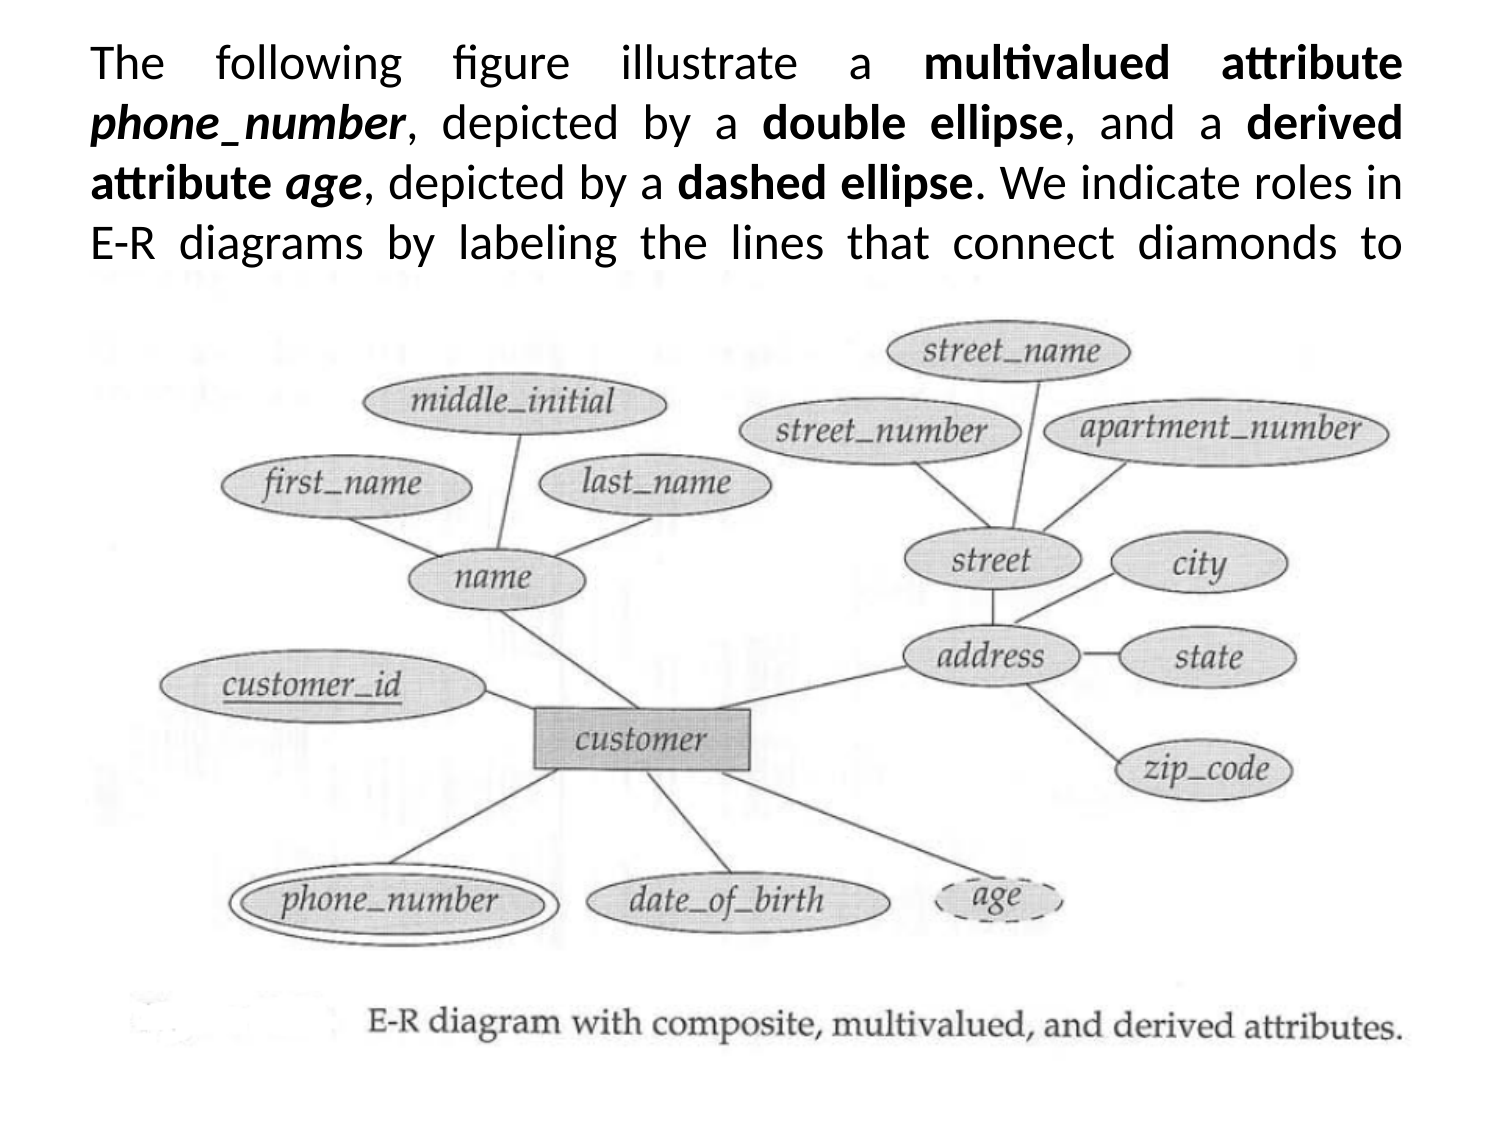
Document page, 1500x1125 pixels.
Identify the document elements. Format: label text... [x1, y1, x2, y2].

picture [85, 270, 1424, 1071]
title The following figure illustrate a multivalued attribute phone_number, depicted by a double ellipse, and a derived attribute age, depicted by a dashed ellipse. We indicate roles in E-R diagrams by labeling the lines that connect diamonds to rectangle. [75, 45, 1419, 315]
